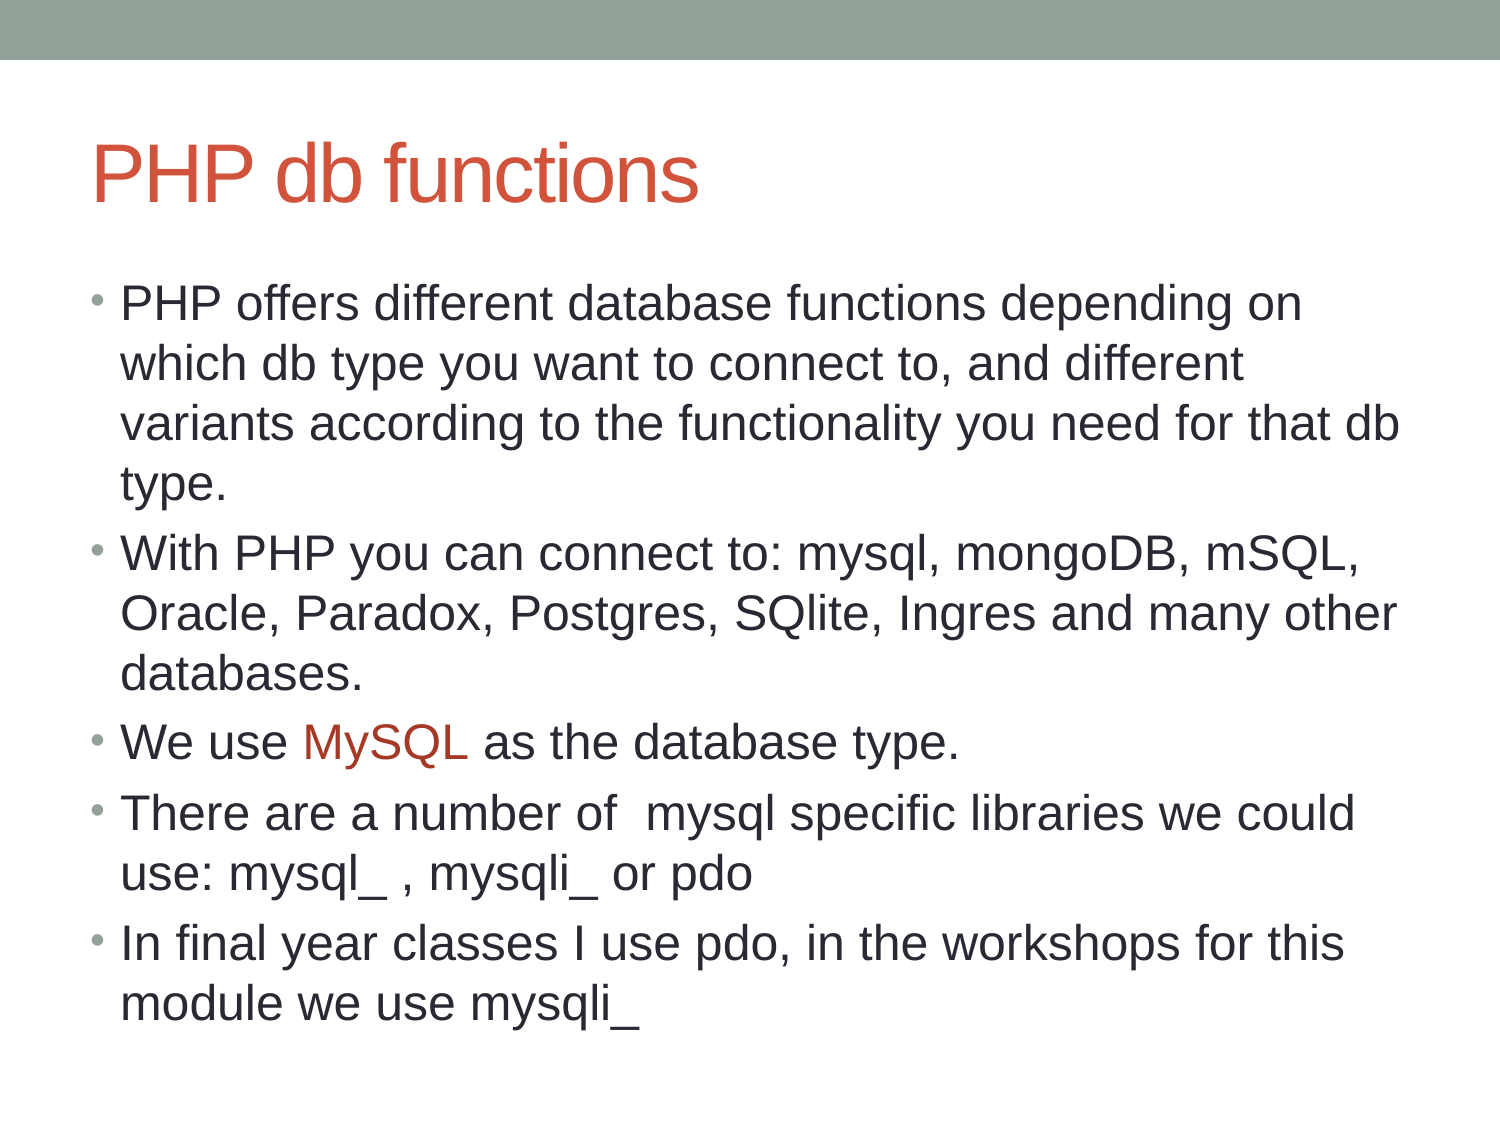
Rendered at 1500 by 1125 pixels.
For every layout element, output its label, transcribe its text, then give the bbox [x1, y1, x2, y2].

title PHP db functions [75, 87, 1425, 250]
list PHP offers different database functions depending on which db type you want to connect to, and different variants according to the functionality you need for that db type. With PHP you can connect to: mysql, mongoDB, mSQL, Oracle, Paradox, Postgres, SQlite, Ingres and many other databases. We use MySQL as the database type. There are a number of mysql specific libraries we could use: mysql_ , mysqli_ or pdo In final year classes I use pdo, in the workshops for this module we use mysqli_ [75, 262, 1425, 1063]
